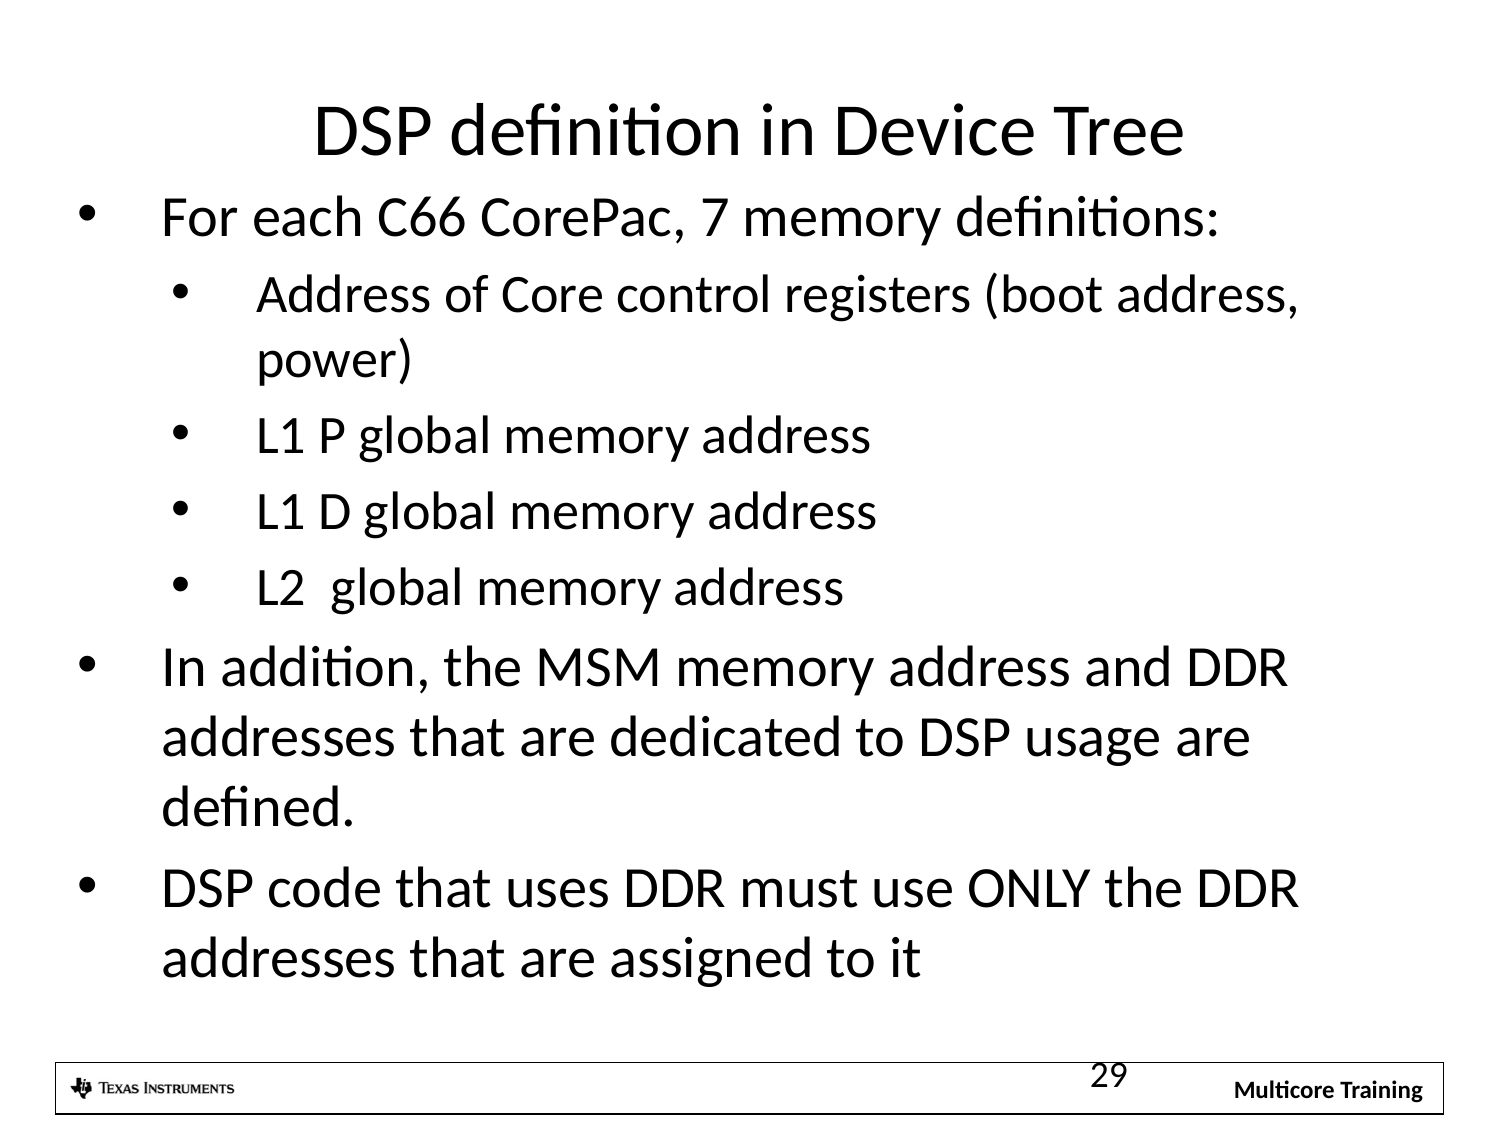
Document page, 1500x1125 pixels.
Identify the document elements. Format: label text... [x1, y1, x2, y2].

slide_number 29 [1074, 1042, 1425, 1103]
picture [59, 1066, 245, 1110]
title DSP definition in Device Tree [112, 49, 1388, 170]
subtitle For each C66 CorePac, 7 memory definitions: Address of Core control registers (boot address, power) L1 P global memory address L1 D global memory address L2 global memory address In addition, the MSM memory address and DDR addresses that are dedicated to DSP usage are defined. DSP code that uses DDR must use ONLY the DDR addresses that are assigned to it [62, 170, 1443, 1025]
